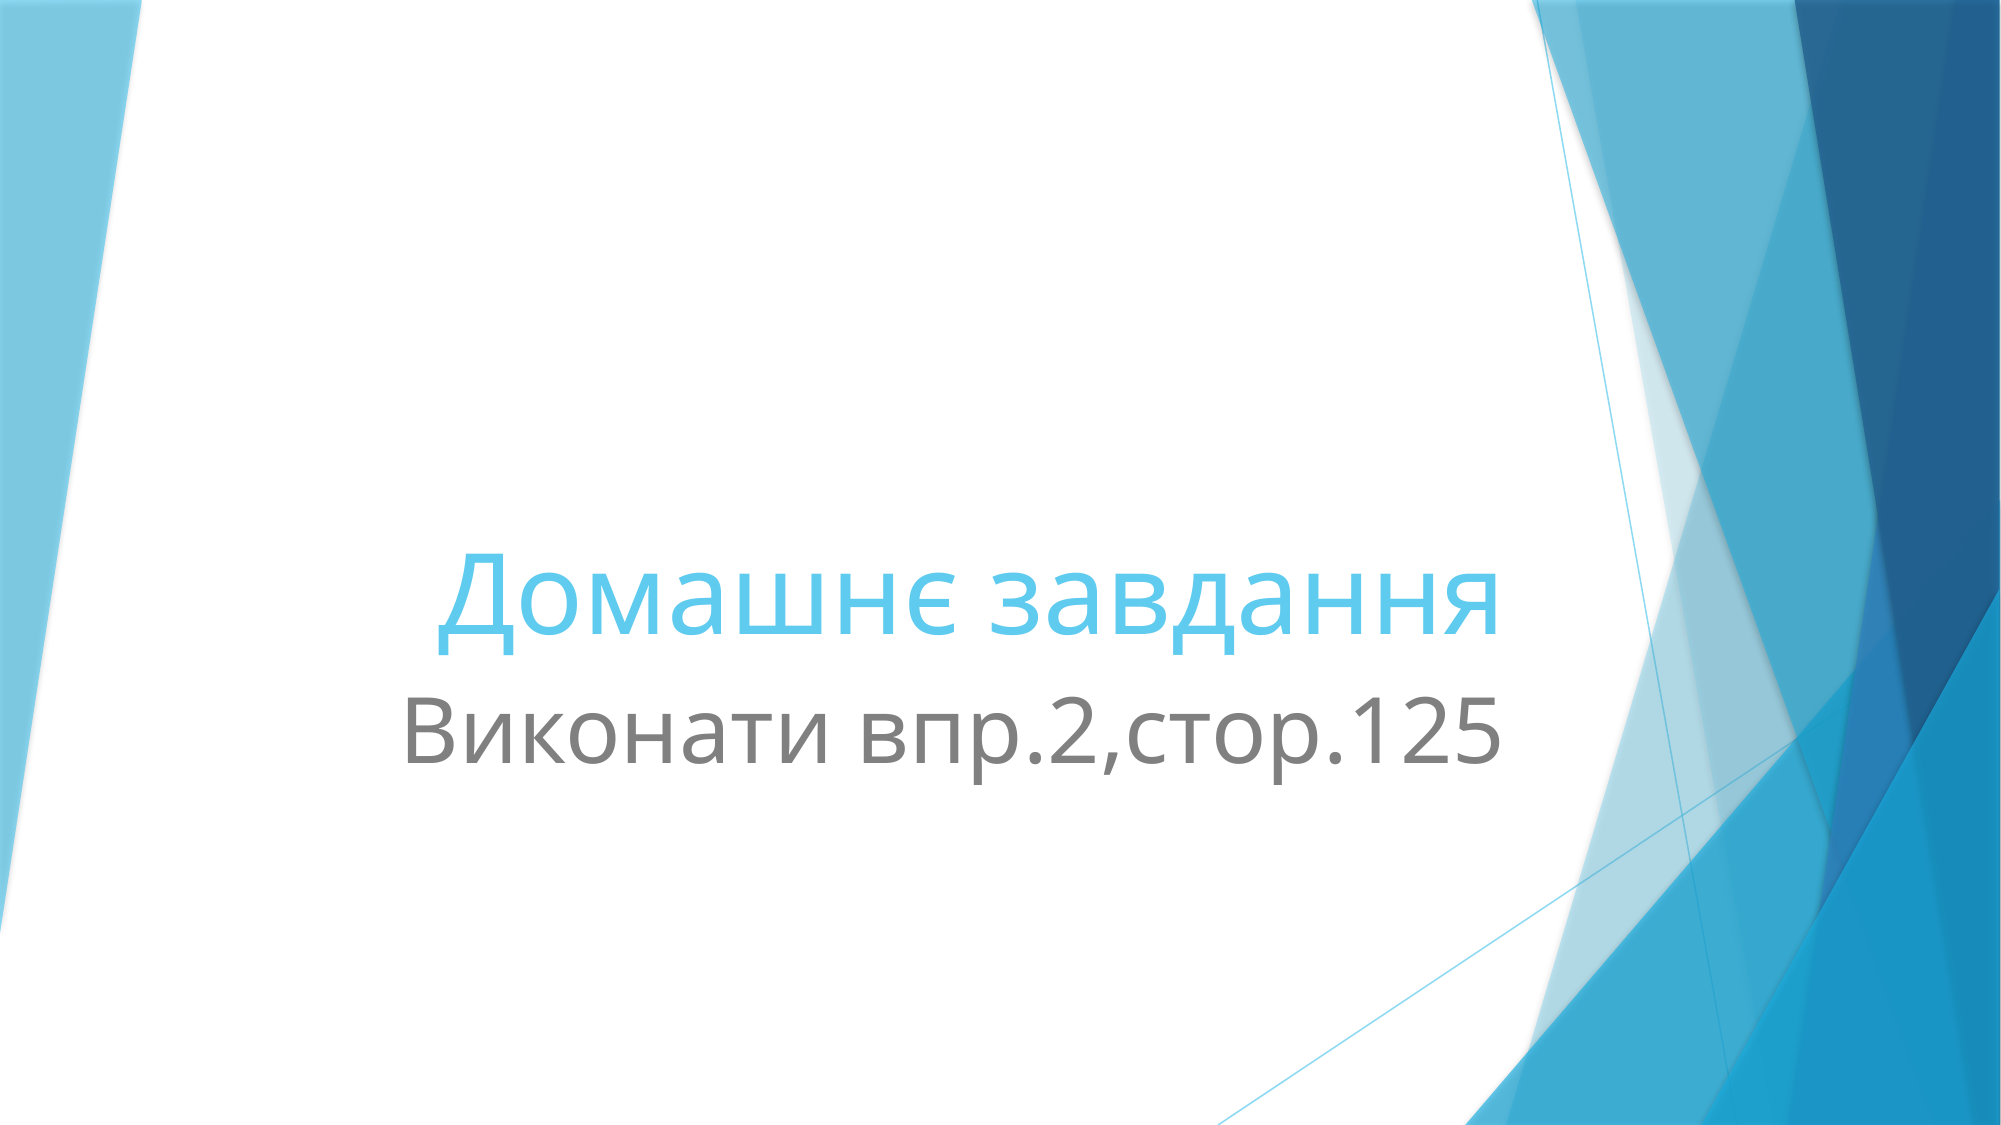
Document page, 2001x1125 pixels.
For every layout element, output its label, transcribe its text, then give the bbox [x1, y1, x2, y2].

title Домашнє завдання [247, 394, 1522, 664]
subtitle Виконати впр.2,стор.125 [247, 664, 1522, 845]
